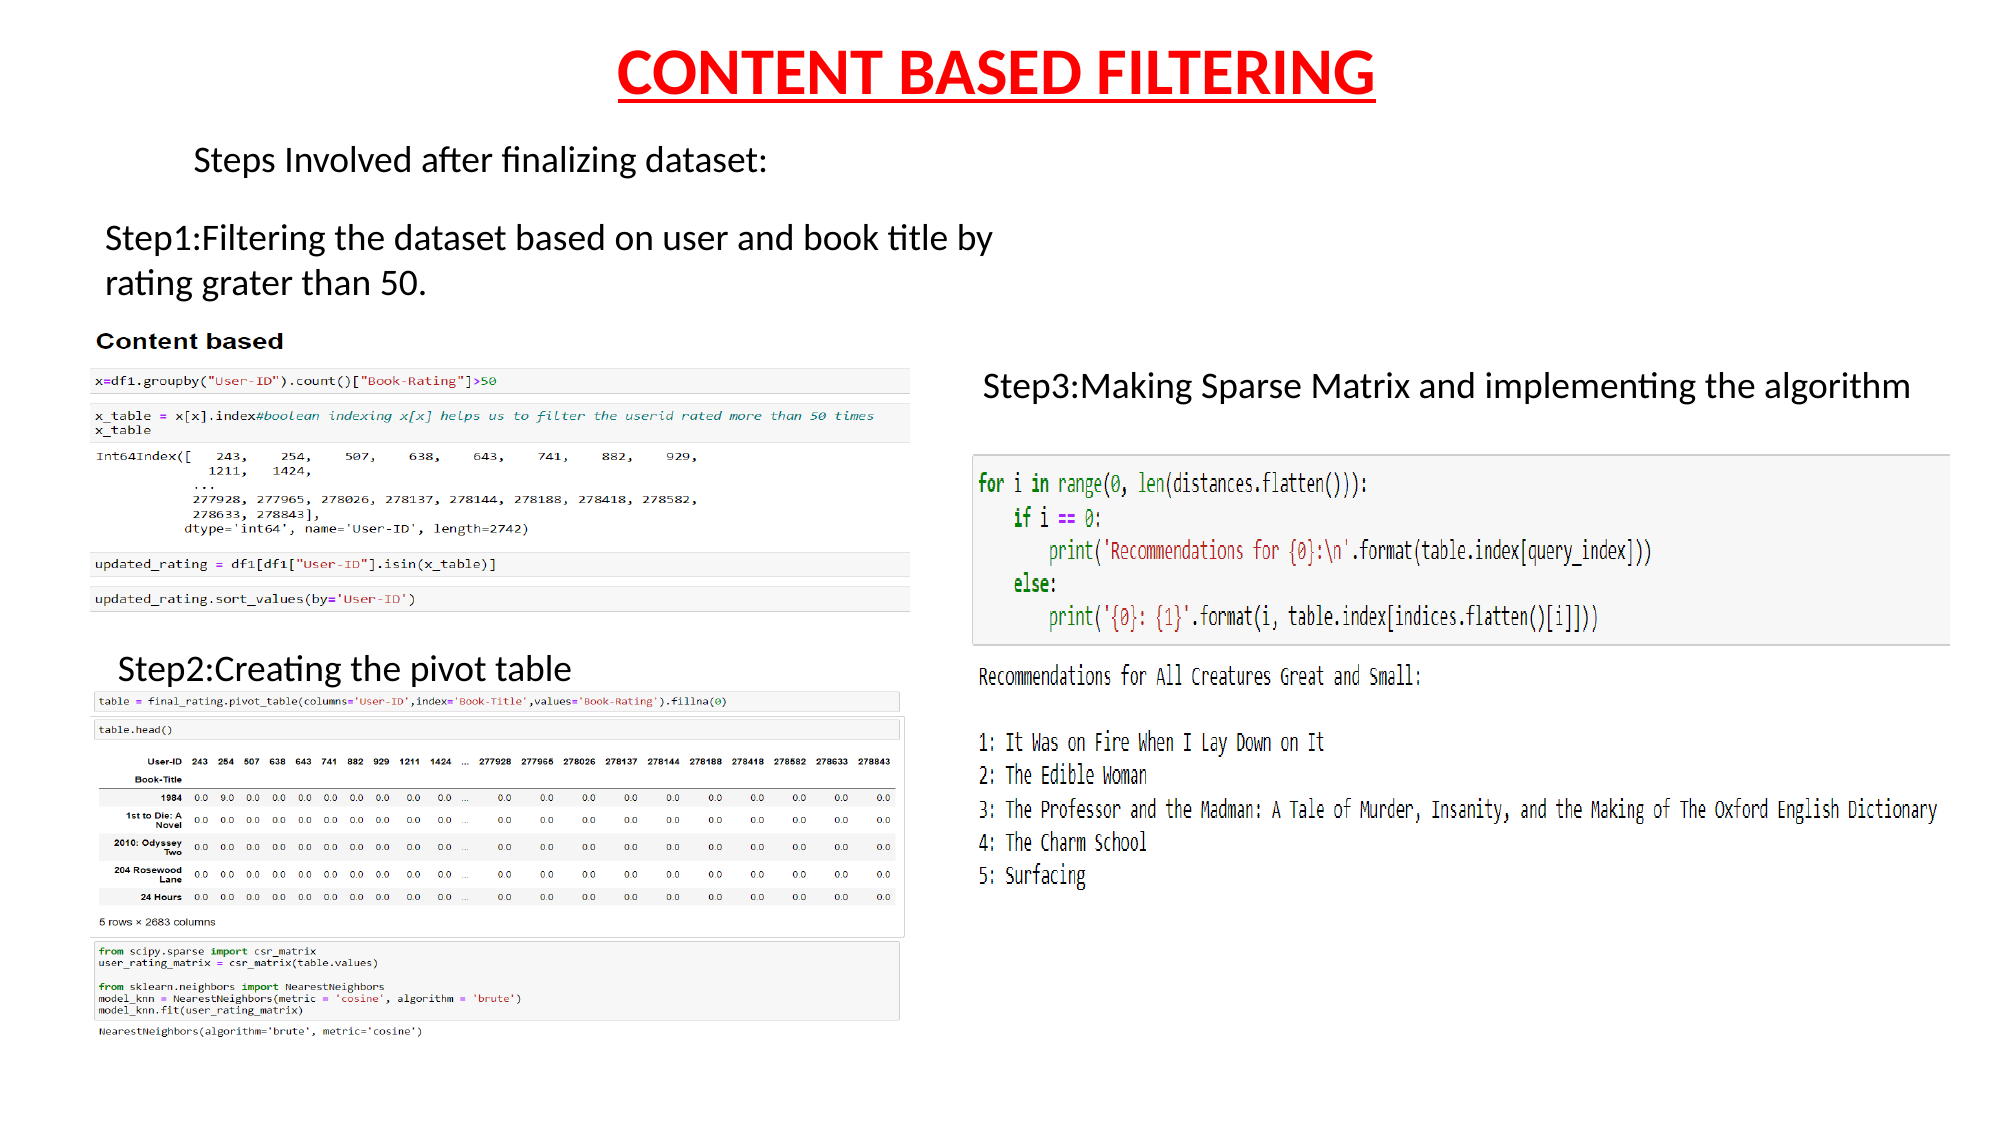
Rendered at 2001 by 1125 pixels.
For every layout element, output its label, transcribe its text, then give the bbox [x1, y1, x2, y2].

picture [90, 690, 910, 1042]
text_box Step3:Making Sparse Matrix and implementing the algorithm [968, 353, 1969, 414]
picture [968, 444, 1950, 911]
text_box Steps Involved after finalizing dataset: [178, 127, 1179, 188]
picture [90, 330, 910, 628]
text_box CONTENT BASED FILTERING [603, 20, 1603, 116]
text_box Step1:Filtering the dataset based on user and book title by rating grater than 50. [90, 205, 1091, 310]
text_box Step2:Creating the pivot table [103, 636, 968, 696]
